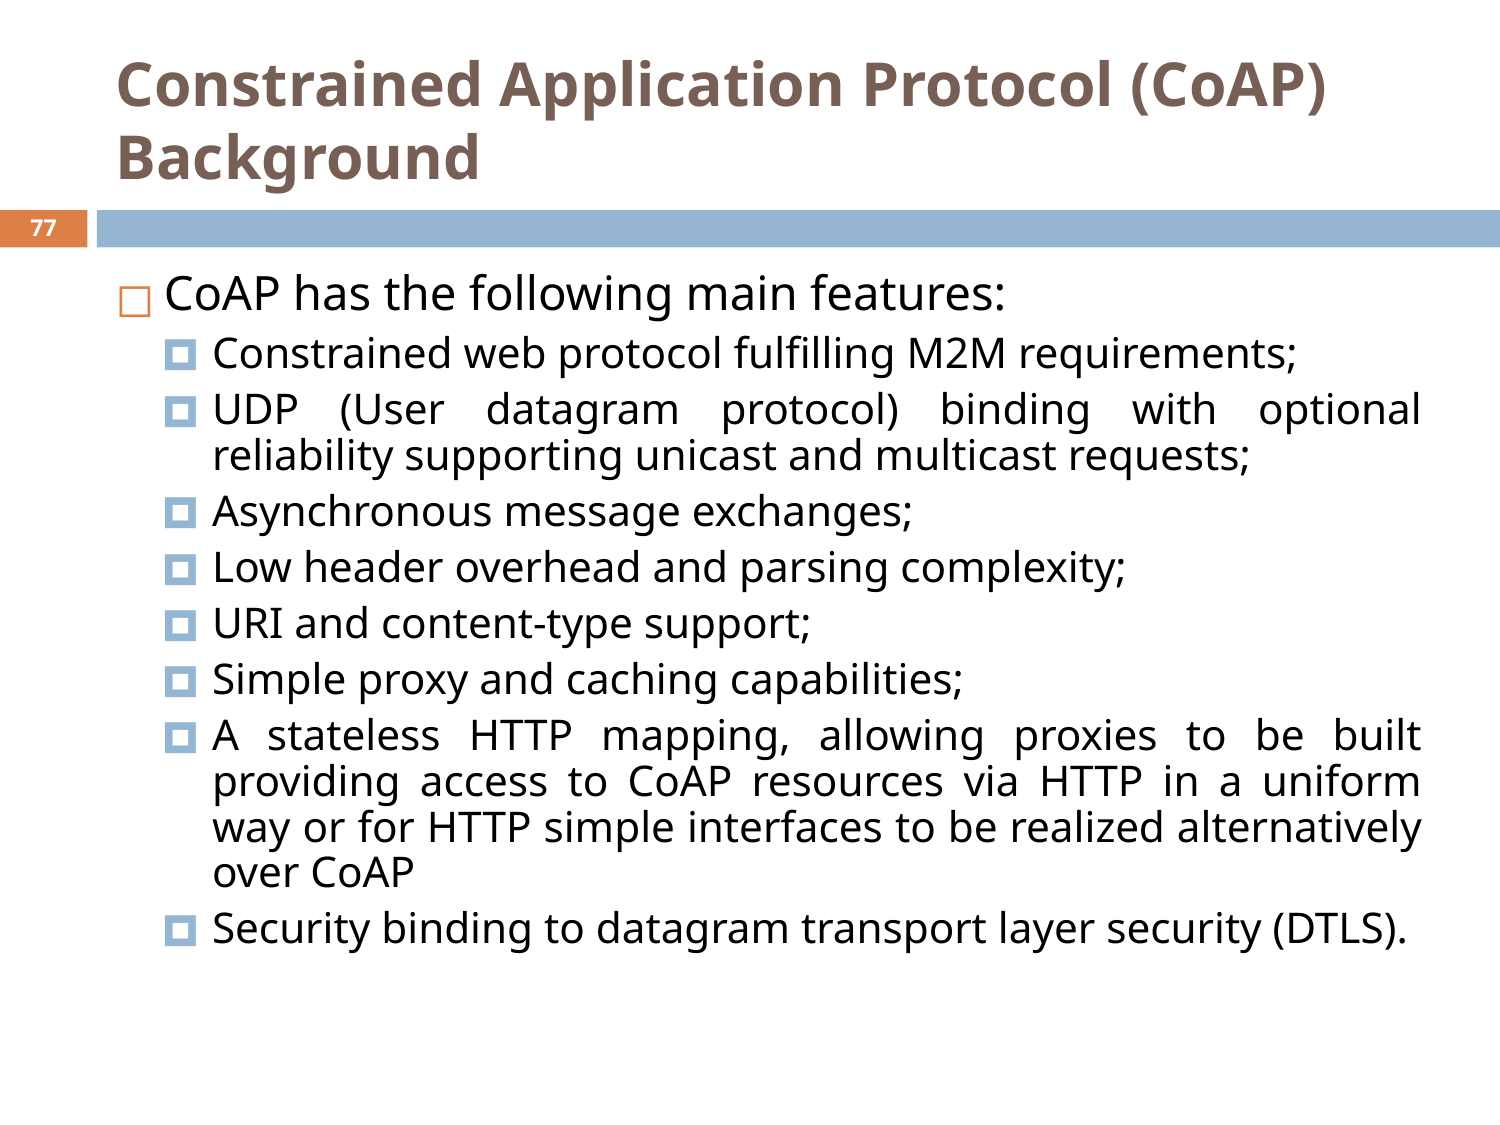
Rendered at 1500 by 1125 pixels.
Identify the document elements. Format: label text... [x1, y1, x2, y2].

list CoAP has the following main features: Constrained web protocol fulfilling M2M requirements; UDP (User datagram protocol) binding with optional reliability supporting unicast and multicast requests; Asynchronous message exchanges; Low header overhead and parsing complexity; URI and content-type support; Simple proxy and caching capabilities; A stateless HTTP mapping, allowing proxies to be built providing access to CoAP resources via HTTP in a uniform way or for HTTP simple interfaces to be realized alternatively over CoAP Security binding to datagram transport layer security (DTLS). [100, 262, 1438, 1000]
slide_number ‹#› [0, 208, 88, 249]
title Constrained Application Protocol (CoAP) Background [100, 37, 1438, 200]
